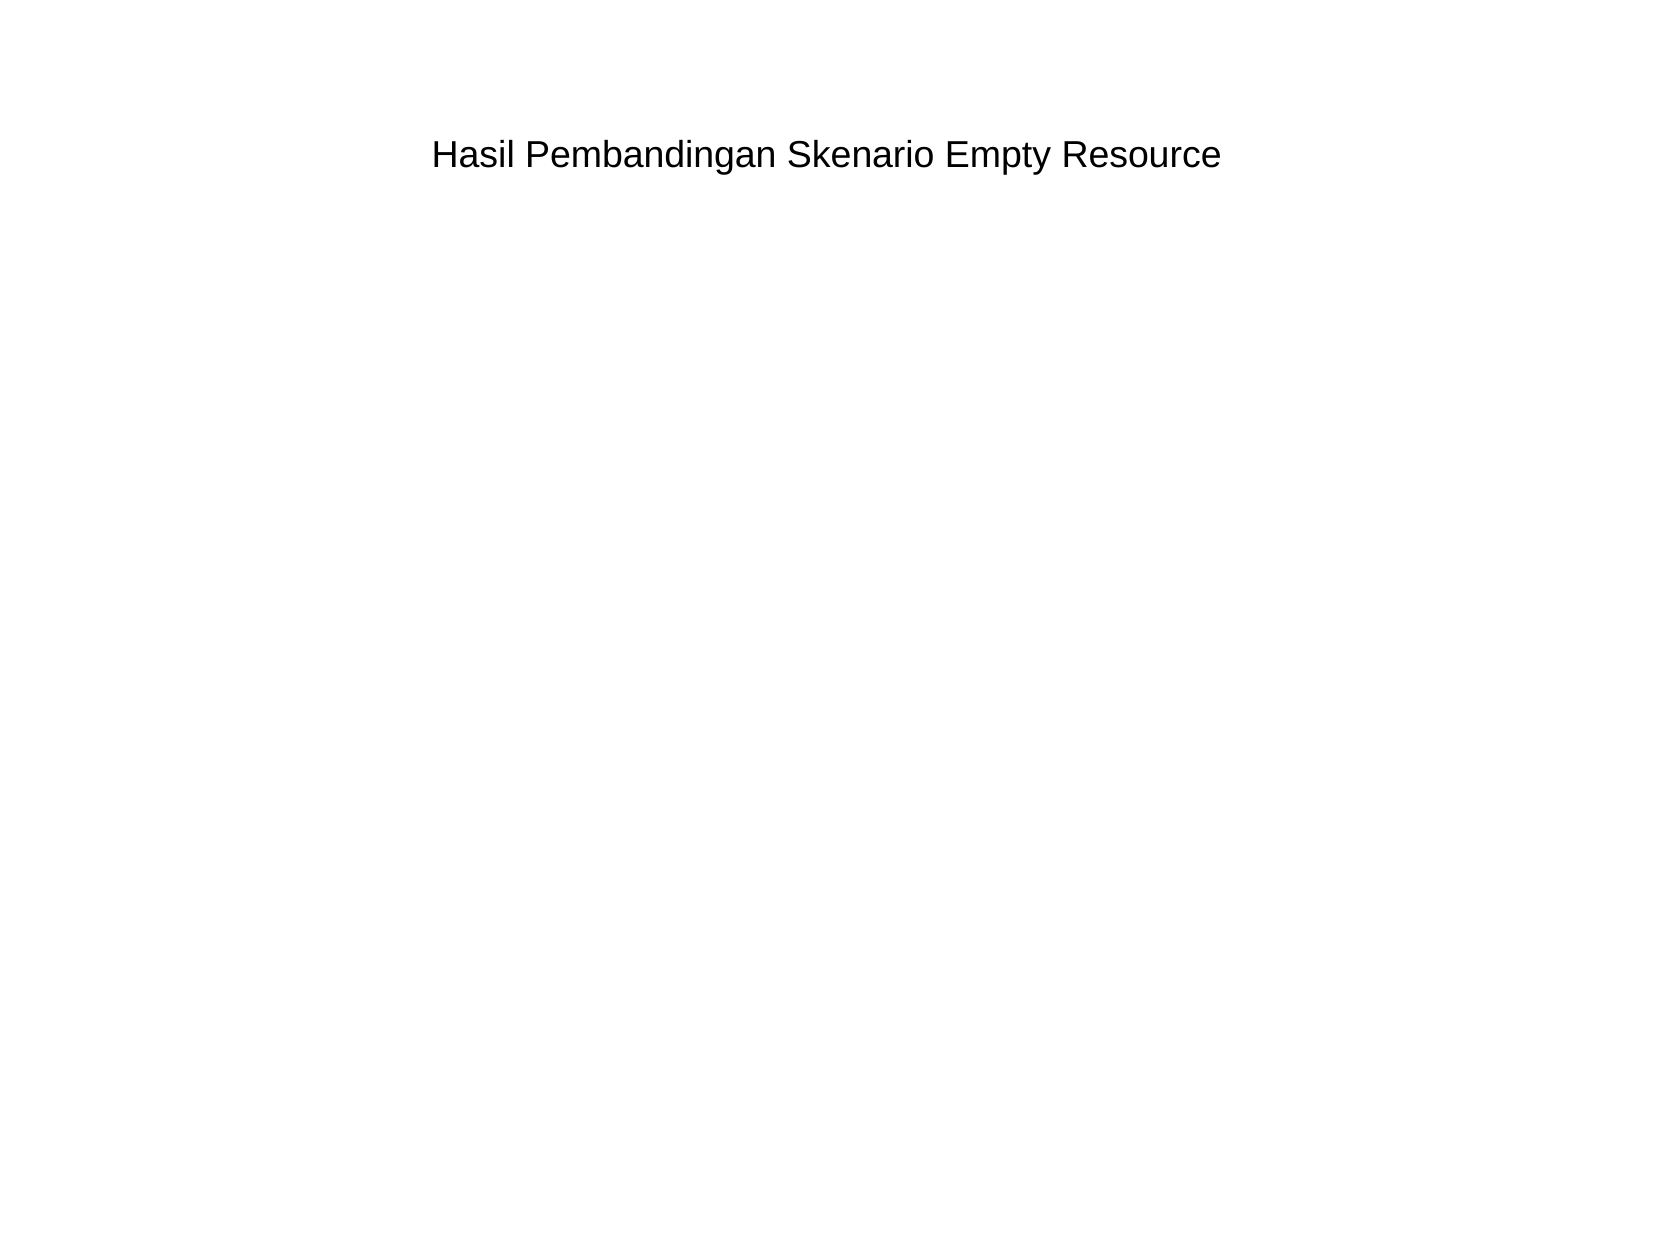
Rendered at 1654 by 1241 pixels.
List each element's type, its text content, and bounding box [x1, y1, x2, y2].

text_box Hasil Pembandingan Skenario Empty Resource [82, 49, 1571, 257]
